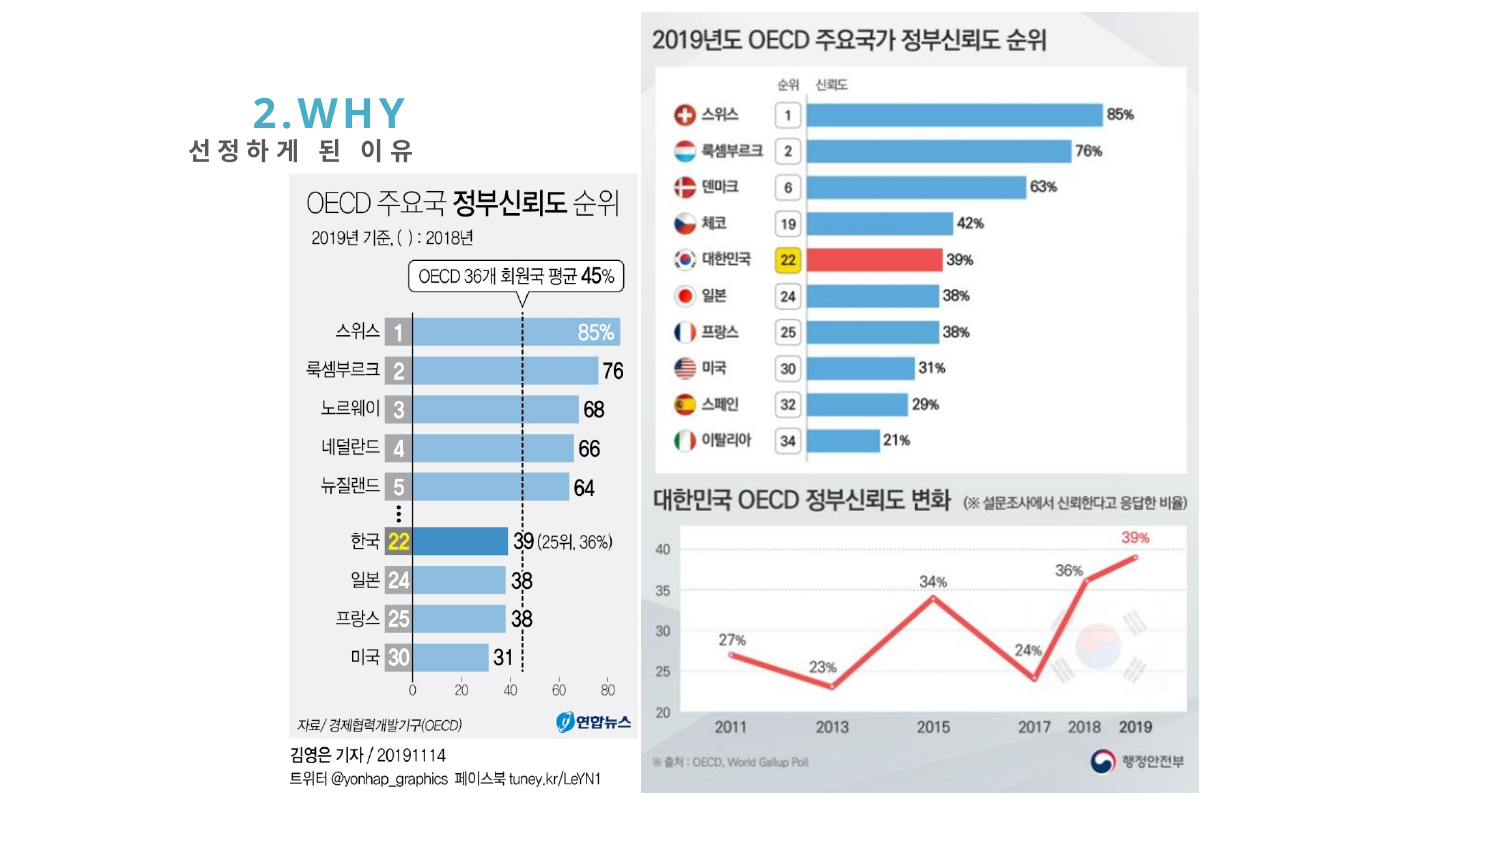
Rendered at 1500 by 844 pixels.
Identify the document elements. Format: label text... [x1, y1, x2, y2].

picture [640, 11, 1200, 793]
text_box 선정하게 된 이유 [100, 128, 429, 174]
text_box 2 . W H Y [64, 79, 420, 145]
picture [289, 173, 638, 789]
